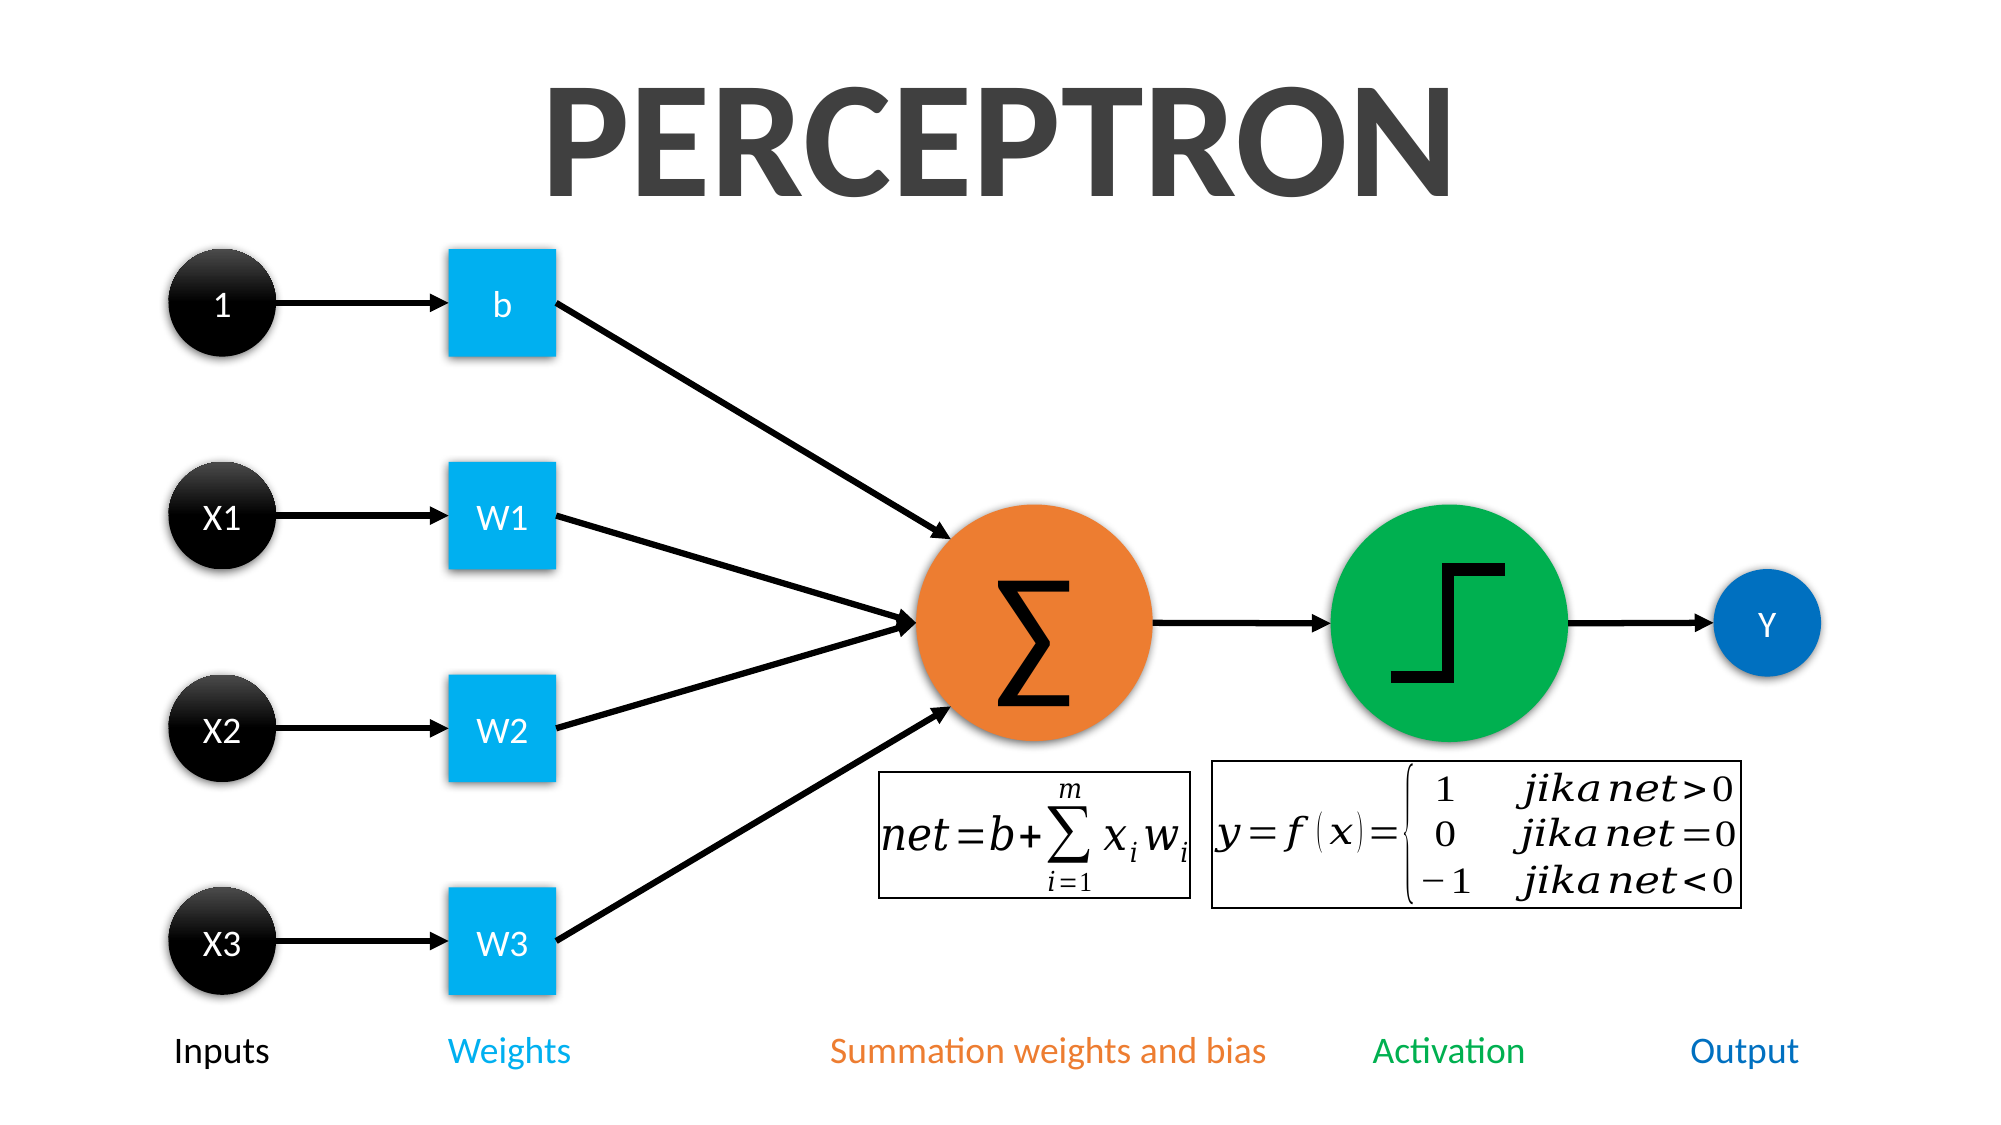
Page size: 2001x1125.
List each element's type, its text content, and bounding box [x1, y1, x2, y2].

text_box X3 [168, 887, 276, 995]
text_box Summation weights and bias [815, 1018, 1283, 1078]
text_box W1 [448, 461, 556, 570]
text_box W3 [448, 887, 557, 995]
text_box Output [1675, 1018, 1815, 1078]
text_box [556, 302, 951, 540]
text_box Activation [1358, 1018, 1541, 1078]
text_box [556, 515, 917, 622]
text_box Y [1713, 569, 1822, 677]
text_box Inputs [159, 1018, 286, 1078]
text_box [556, 706, 951, 942]
text_box W2 [448, 674, 556, 783]
text_box ∑ [917, 504, 1153, 742]
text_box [556, 622, 917, 706]
text_box b [448, 249, 557, 357]
text_box Weights [433, 1018, 587, 1078]
text_box 1 [168, 249, 276, 357]
text_box PERCEPTRON [526, 22, 1474, 238]
text_box X2 [168, 674, 276, 783]
text_box X1 [168, 461, 276, 570]
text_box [1330, 504, 1569, 743]
